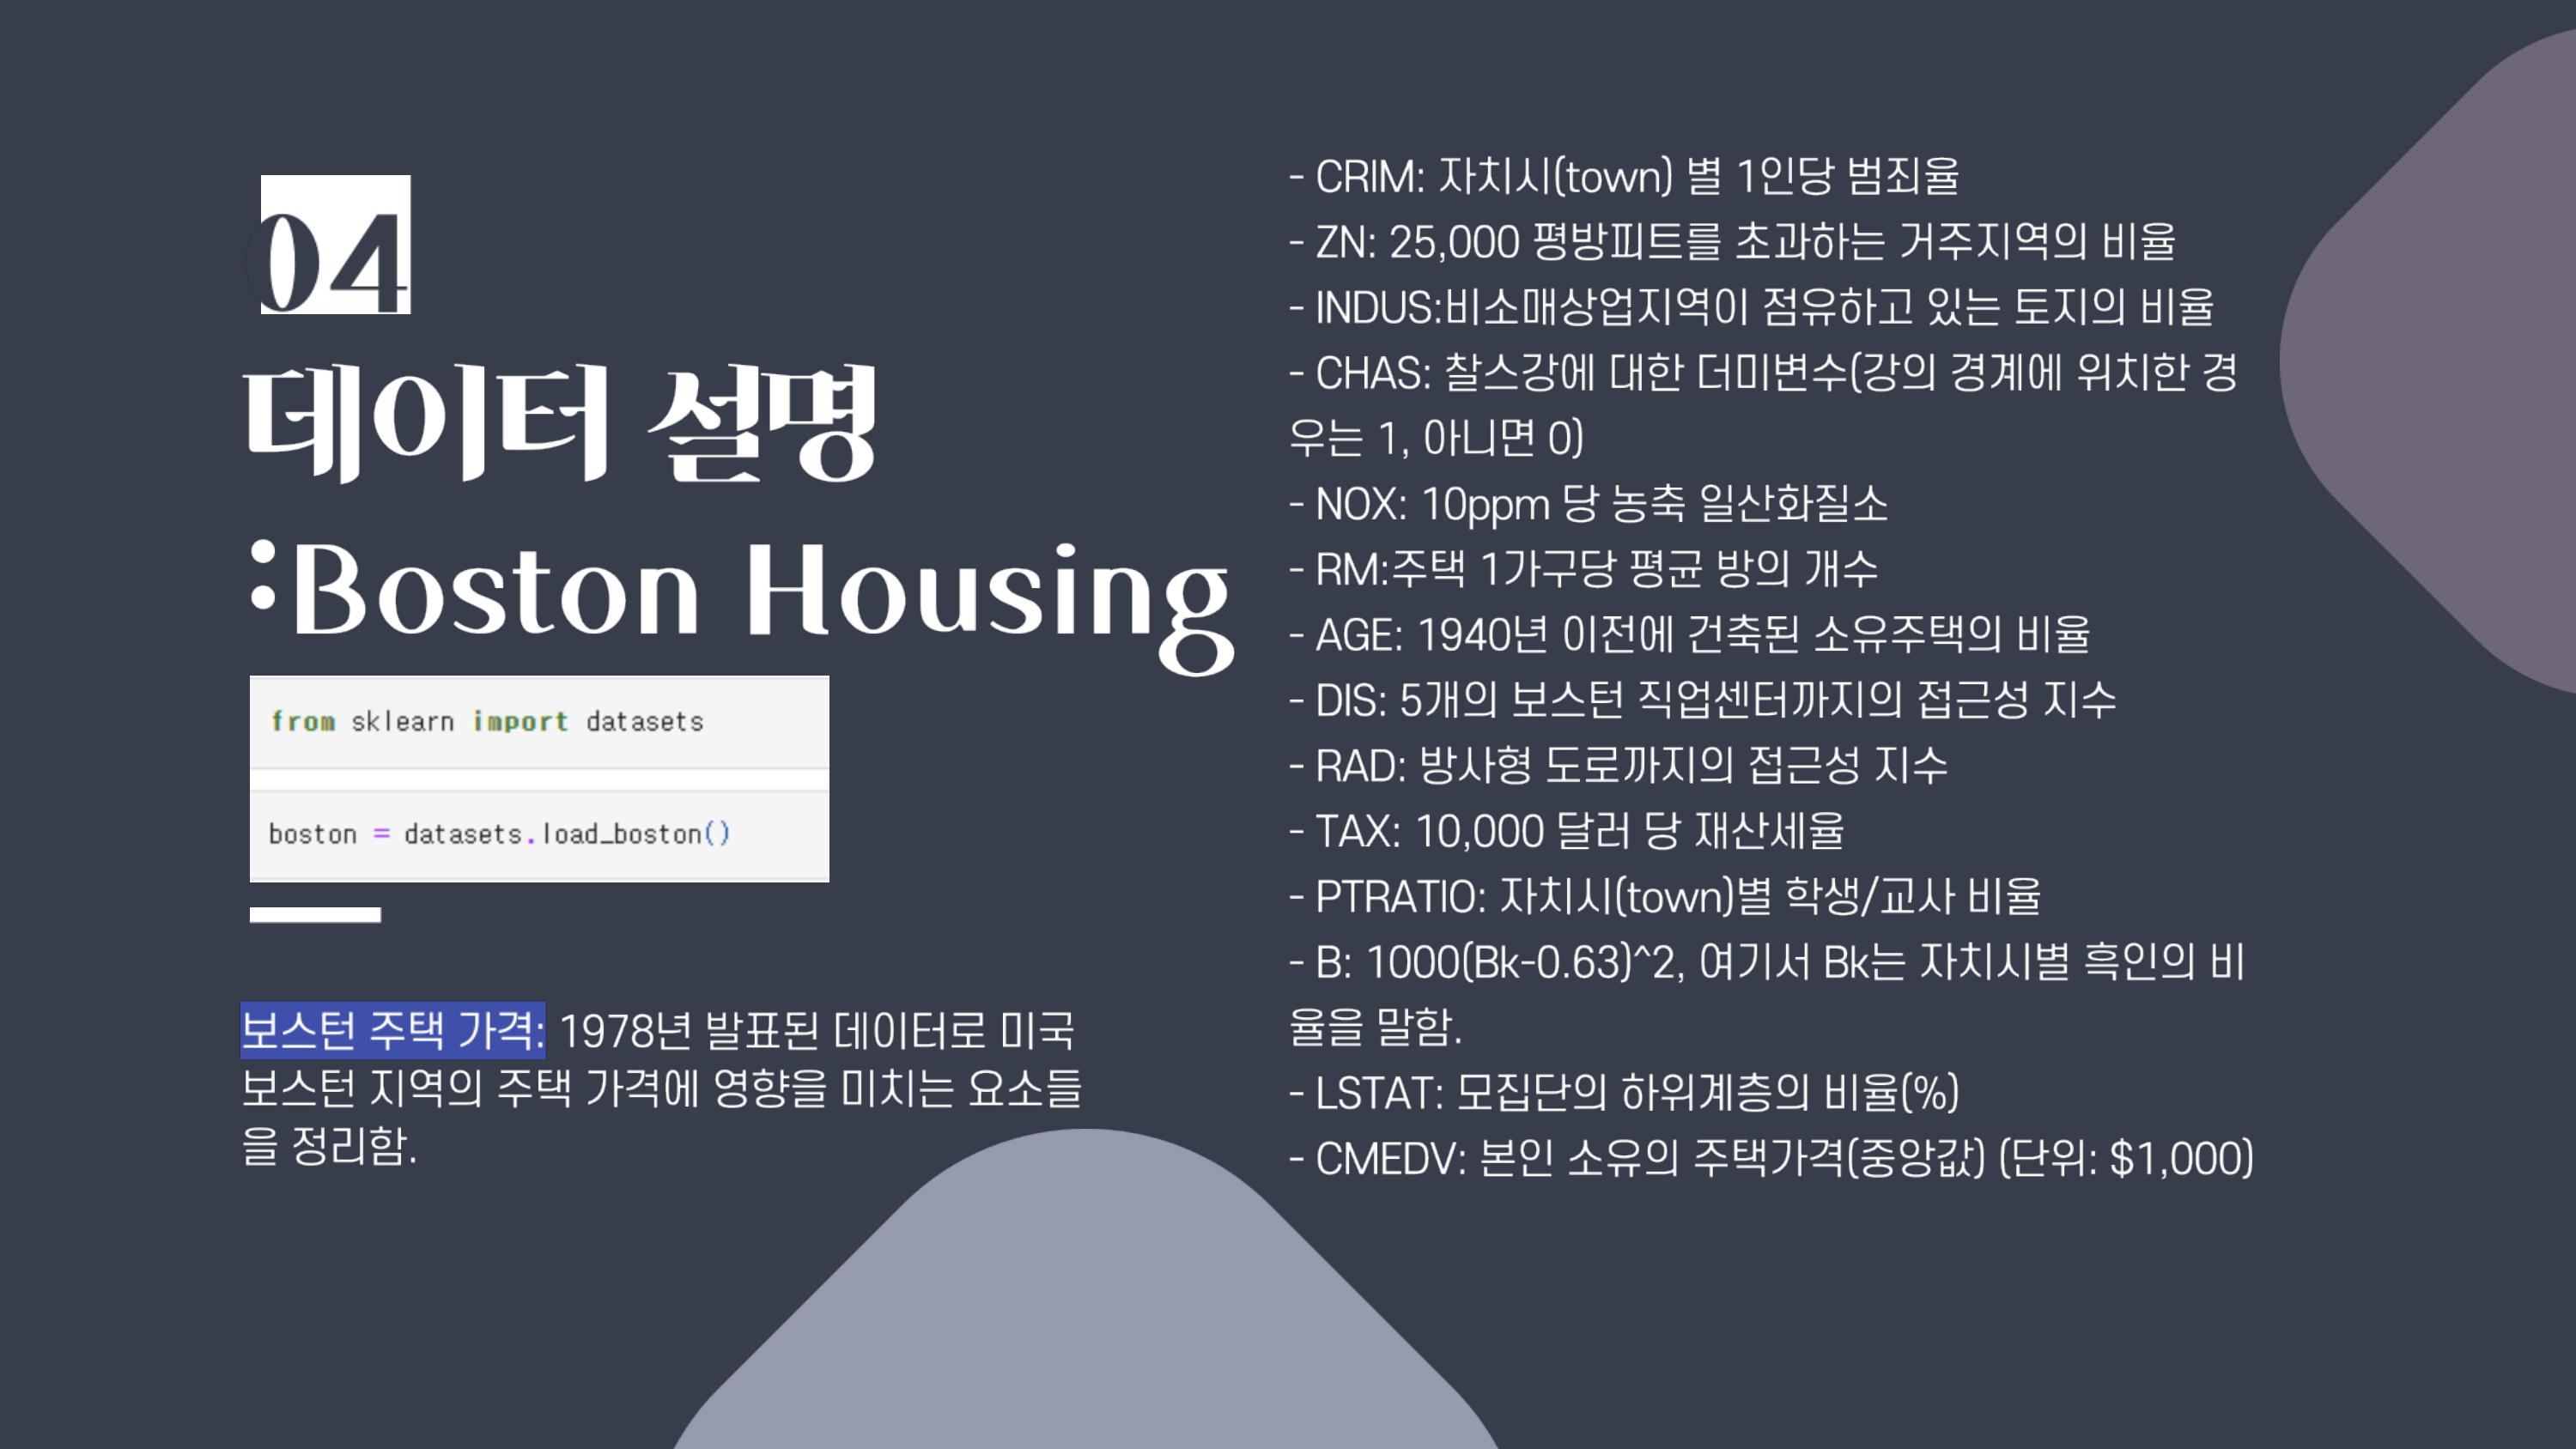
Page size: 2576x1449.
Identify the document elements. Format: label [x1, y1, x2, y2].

picture [231, 996, 1098, 1189]
picture [210, 142, 2273, 1199]
text_box [249, 907, 382, 924]
text_box [2280, 25, 2576, 699]
text_box [643, 1129, 1530, 1449]
text_box [249, 675, 830, 882]
